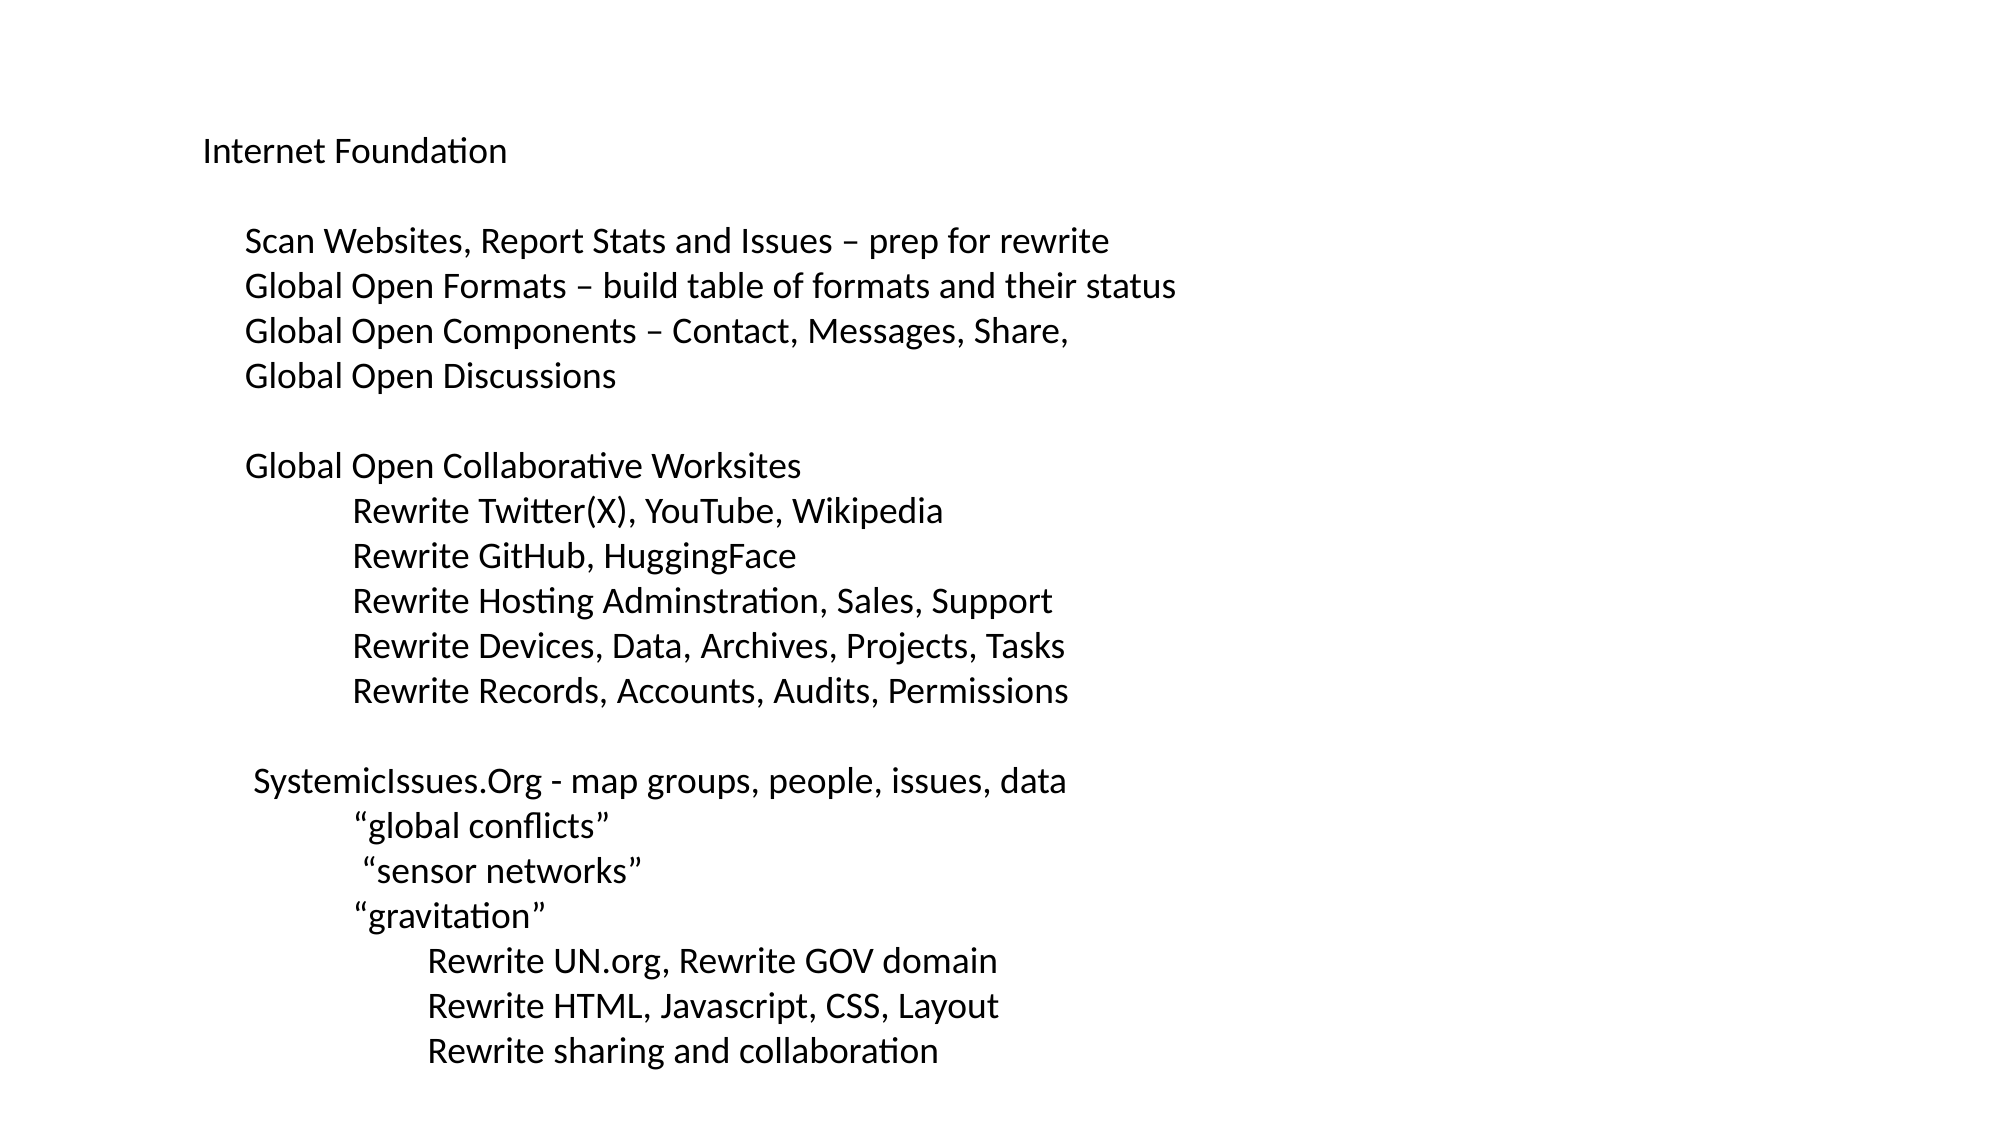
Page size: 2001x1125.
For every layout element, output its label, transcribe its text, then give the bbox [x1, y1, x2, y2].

text_box Internet Foundation Scan Websites, Report Stats and Issues – prep for rewrite Global Open Formats – build table of formats and their status Global Open Components – Contact, Messages, Share, Global Open Discussions Global Open Collaborative Worksites Rewrite Twitter(X), YouTube, Wikipedia Rewrite GitHub, HuggingFace Rewrite Hosting Adminstration, Sales, Support Rewrite Devices, Data, Archives, Projects, Tasks Rewrite Records, Accounts, Audits, Permissions SystemicIssues.Org - map groups, people, issues, data “global conflicts” “sensor networks” “gravitation” Rewrite UN.org, Rewrite GOV domain Rewrite HTML, Javascript, CSS, Layout Rewrite sharing and collaboration [187, 118, 1193, 1125]
